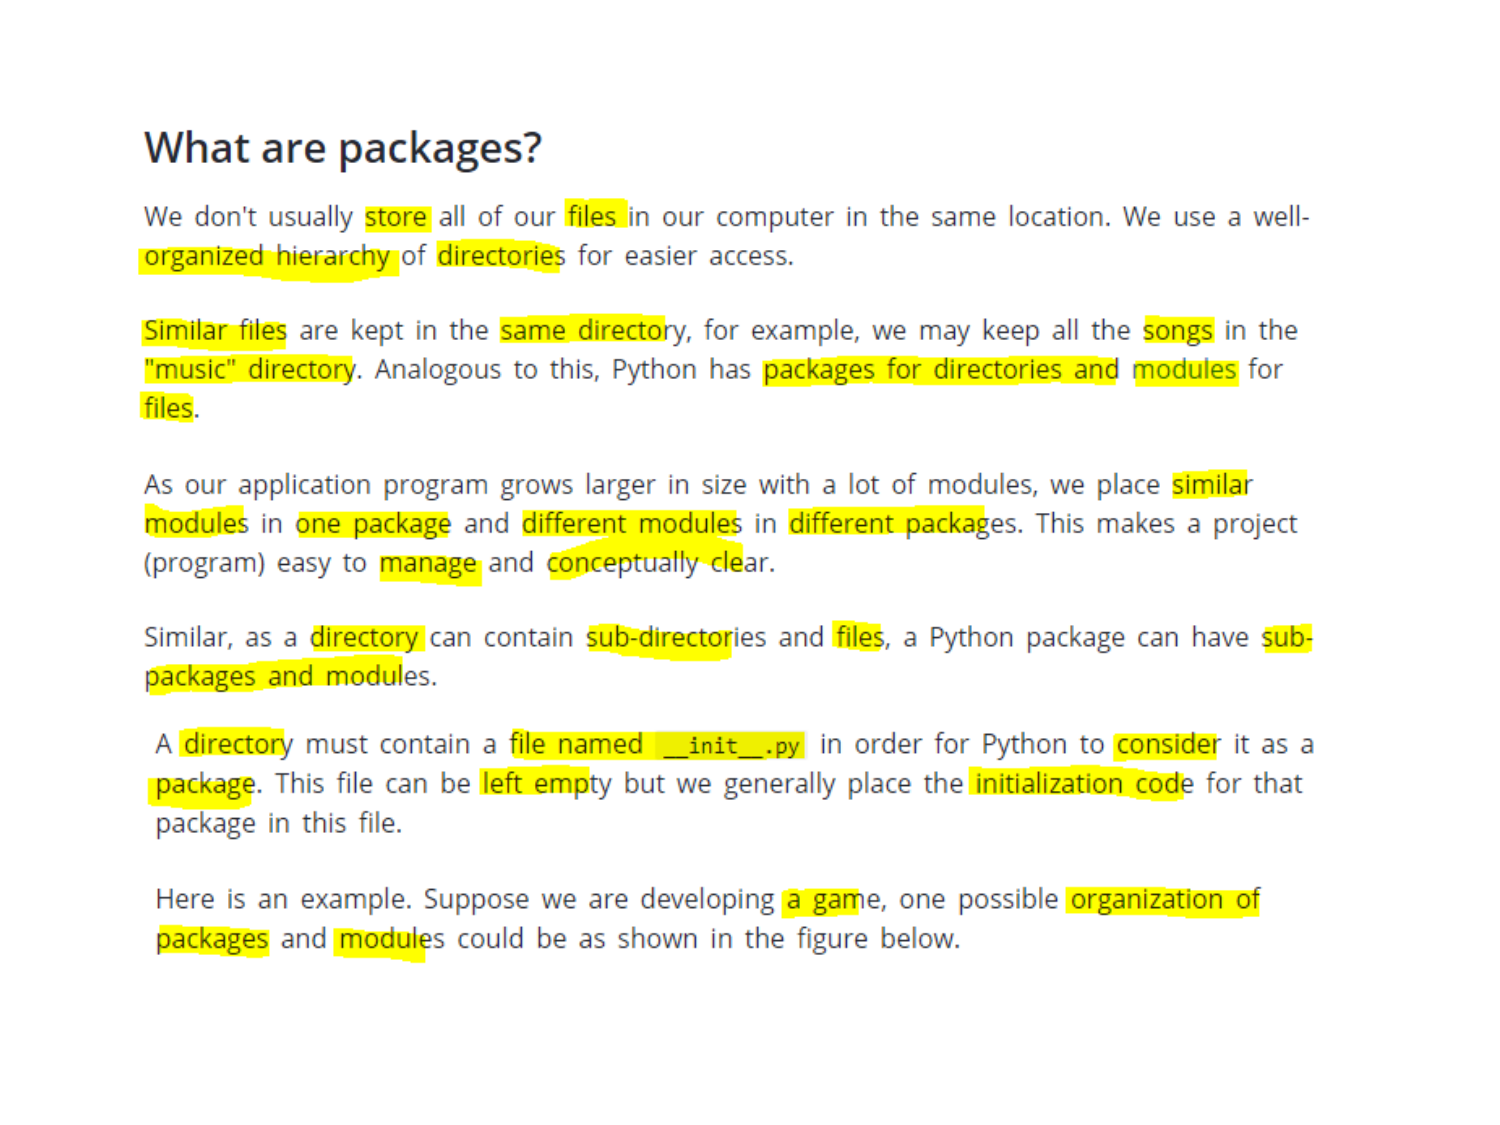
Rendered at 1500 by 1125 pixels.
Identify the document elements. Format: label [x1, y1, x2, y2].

picture [137, 124, 1322, 702]
picture [140, 724, 1322, 983]
